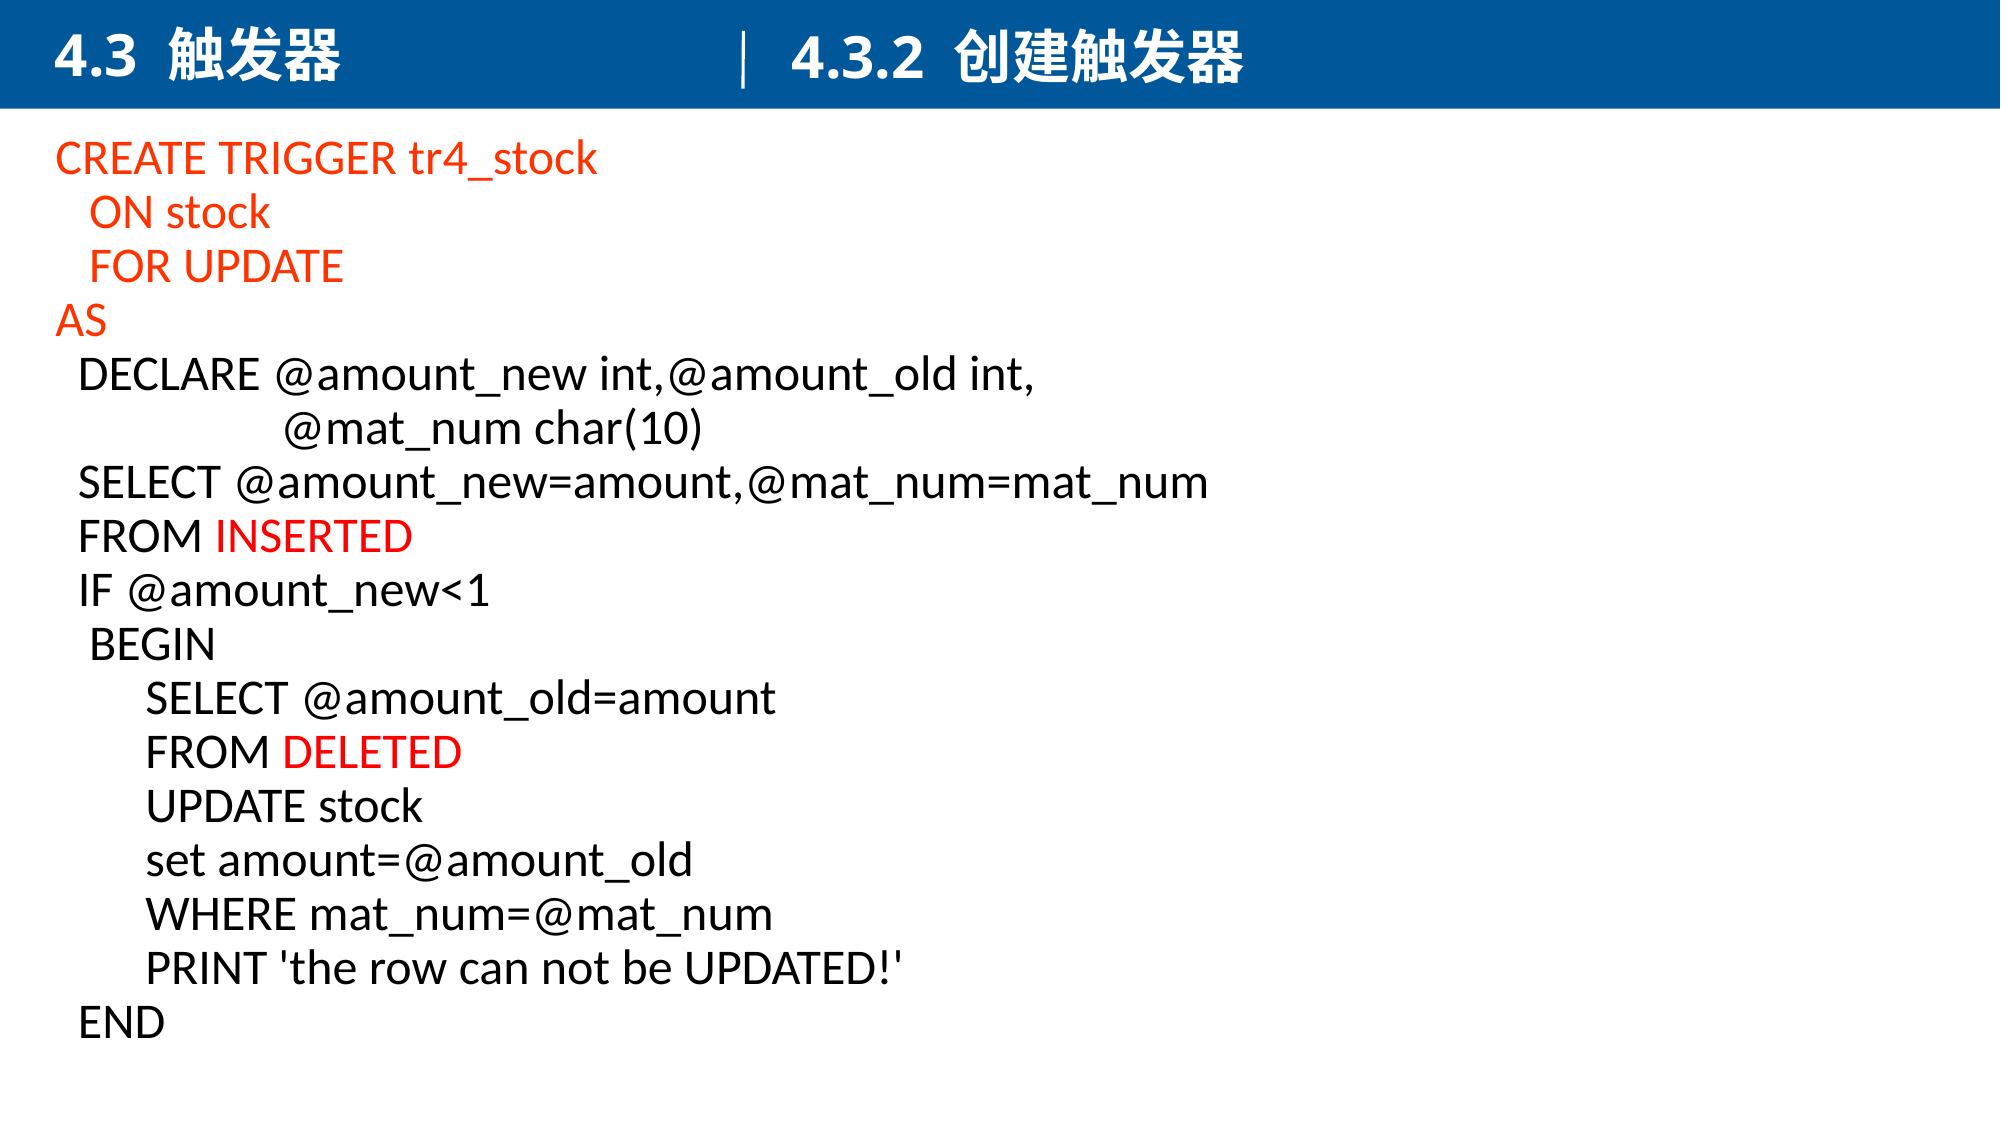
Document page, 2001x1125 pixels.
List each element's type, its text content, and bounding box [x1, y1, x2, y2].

text_box [0, 0, 2000, 109]
text_box 4.3.2 创建触发器 [777, 12, 2000, 98]
text_box CREATE TRIGGER tr4_stock ON stock FOR UPDATE AS DECLARE @amount_new int,@amount_old int, @mat_num char(10) SELECT @amount_new=amount,@mat_num=mat_num FROM INSERTED IF @amount_new<1 BEGIN SELECT @amount_old=amount FROM DELETED UPDATE stock set amount=@amount_old WHERE mat_num=@mat_num PRINT 'the row can not be UPDATED!' END [40, 123, 1906, 1103]
text_box 4.3 触发器 [40, 10, 870, 96]
